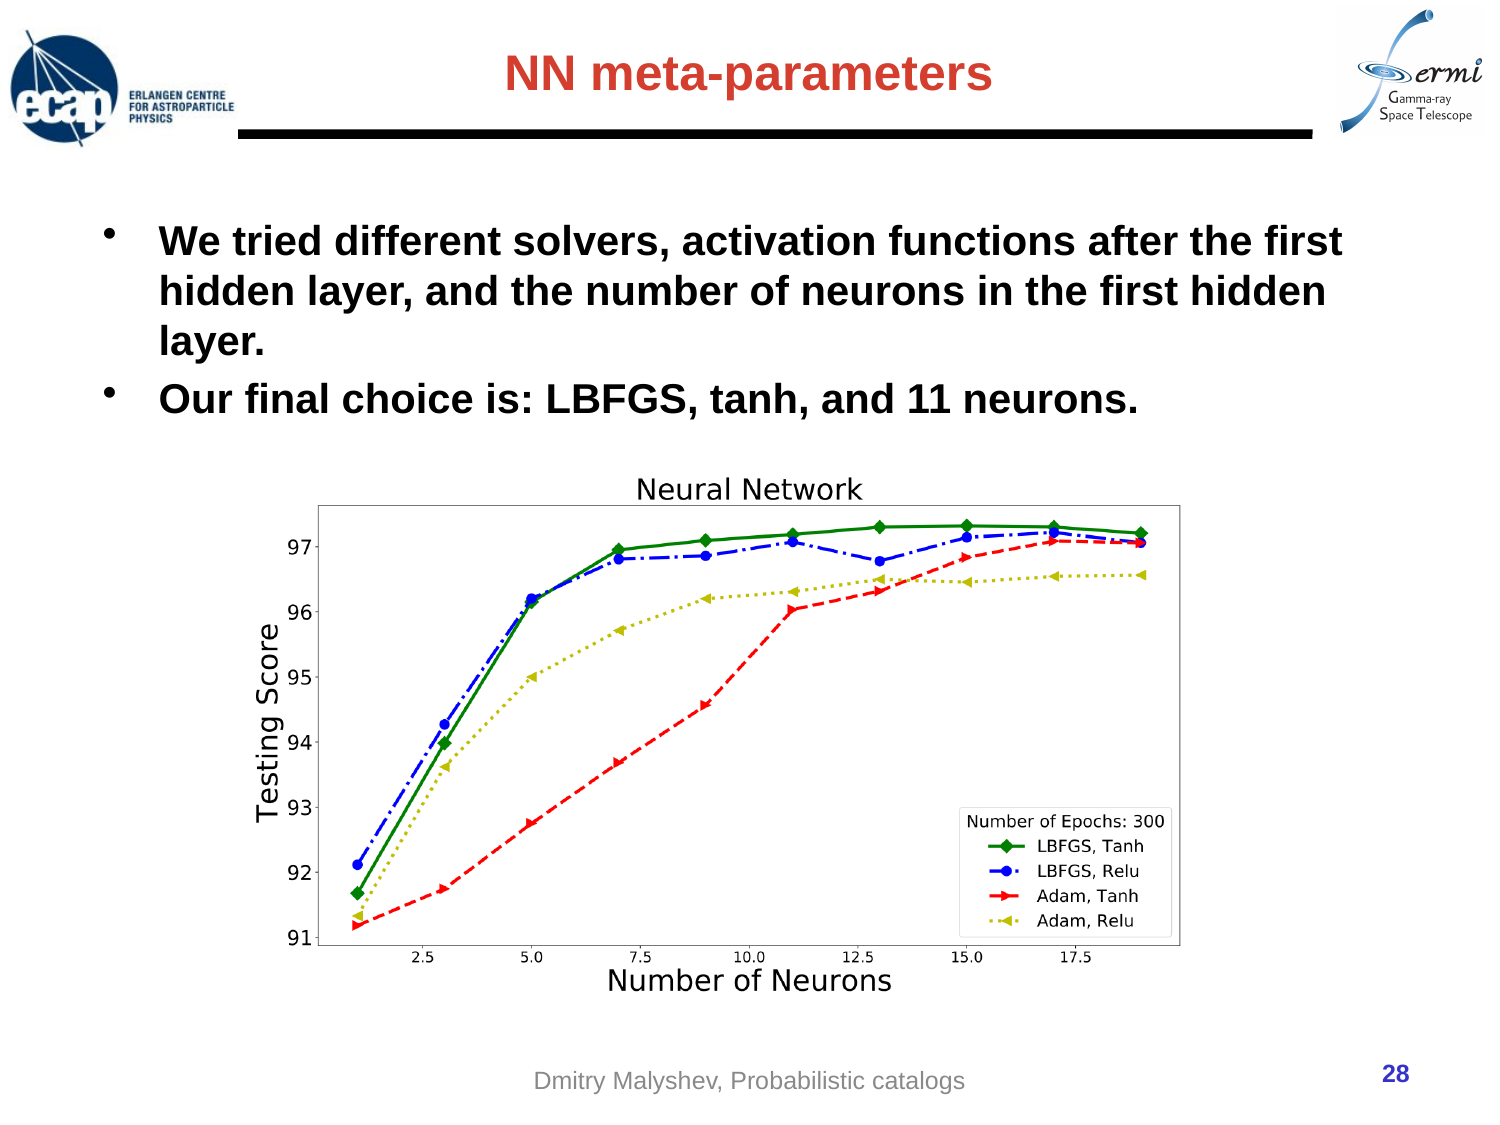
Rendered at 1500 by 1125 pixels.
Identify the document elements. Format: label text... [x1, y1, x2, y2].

picture [8, 27, 238, 150]
title NN meta-parameters [185, 16, 1313, 125]
picture [178, 437, 1290, 1007]
slide_number 28 [1074, 1042, 1425, 1103]
picture [1337, 6, 1484, 136]
list We tried different solvers, activation functions after the first hidden layer, and the number of neurons in the first hidden layer. Our final choice is: LBFGS, tanh, and 11 neurons. [102, 206, 1414, 1031]
footer Dmitry Malyshev, Probabilistic catalogs [512, 1050, 988, 1110]
